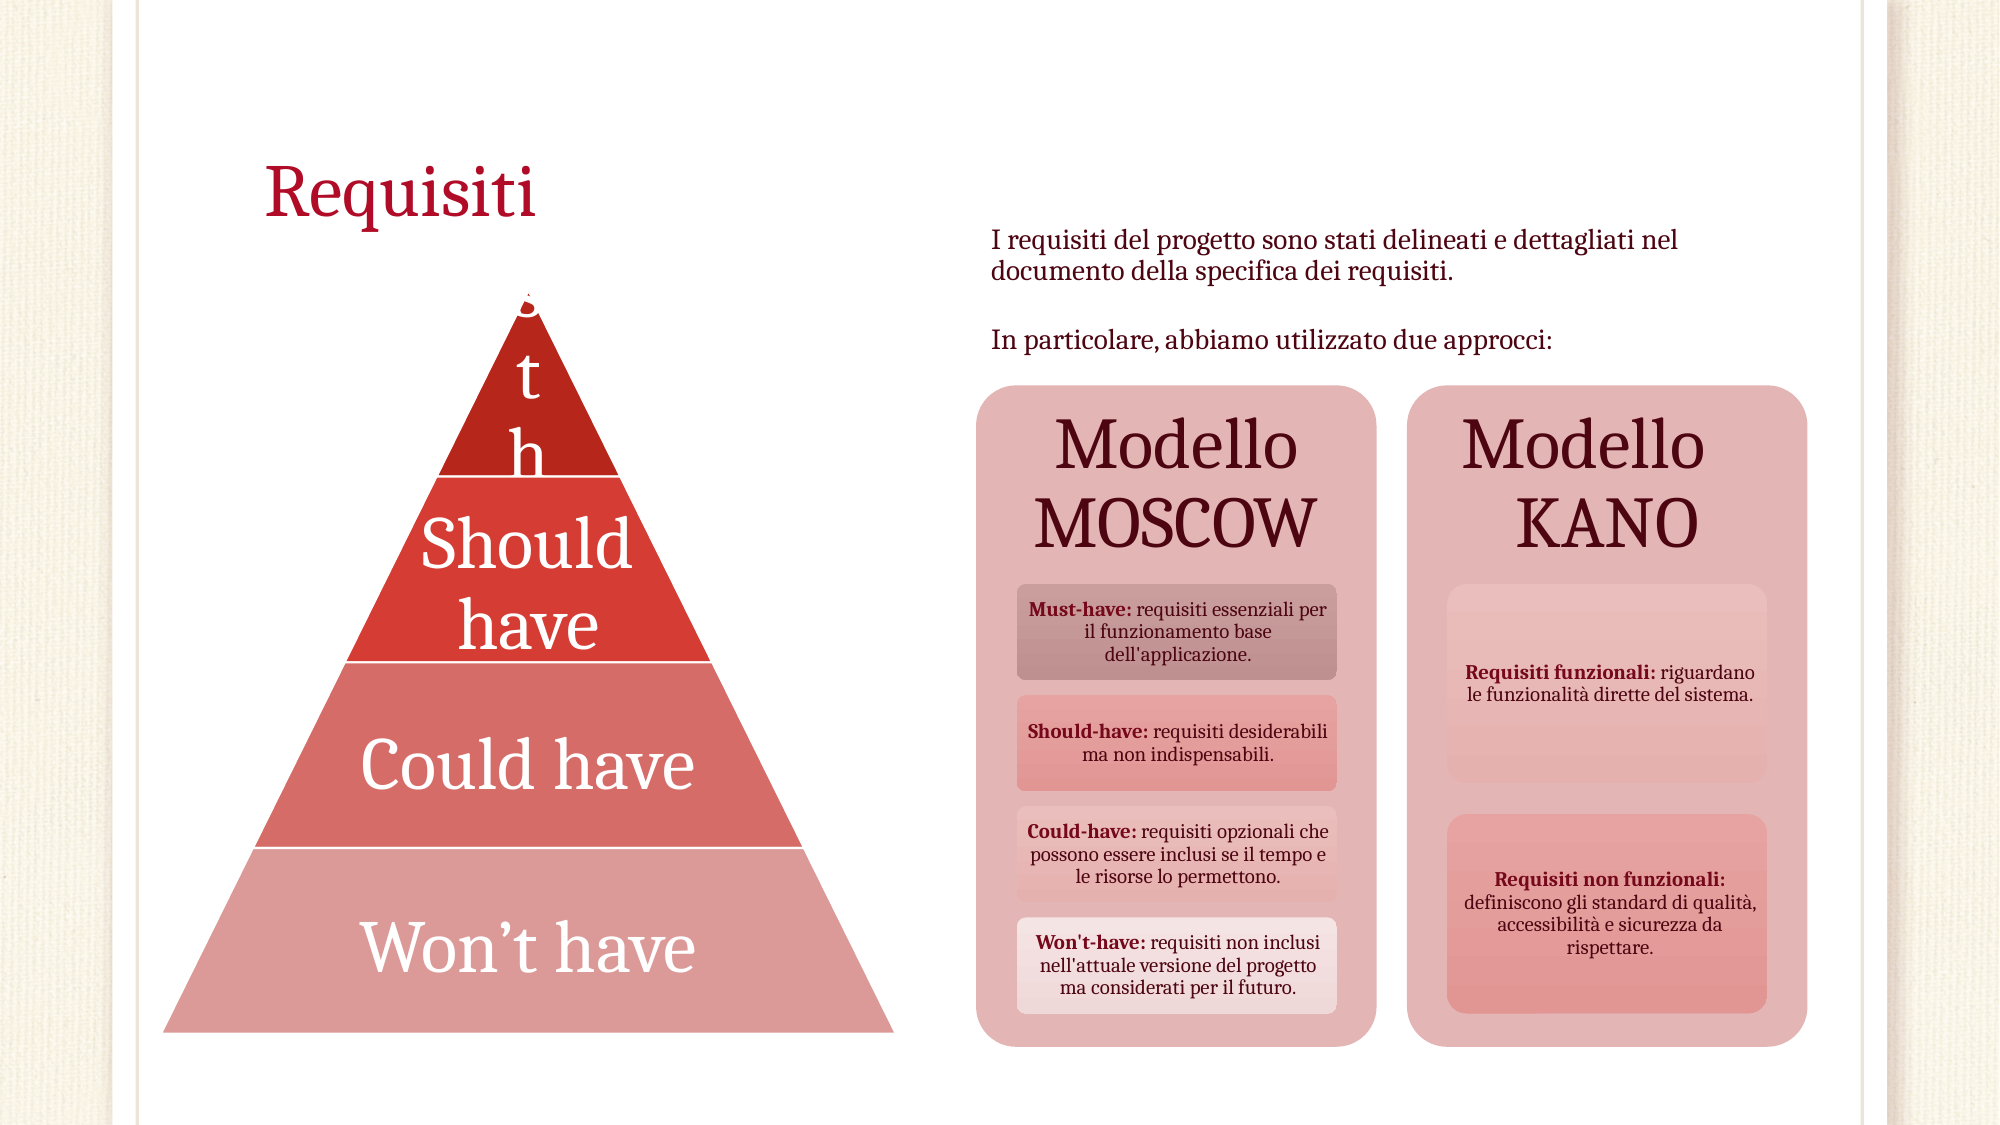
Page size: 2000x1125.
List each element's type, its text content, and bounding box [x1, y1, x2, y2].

picture [0, 0, 112, 1125]
title Requisiti [249, 52, 1750, 240]
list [160, 290, 896, 1034]
picture [1888, 0, 2000, 1125]
list I requisiti del progetto sono stati delineati e dettagliati nel documento della specifica dei requisiti. In particolare, abbiamo utilizzato due approcci: [976, 216, 1712, 385]
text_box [976, 385, 1808, 1047]
